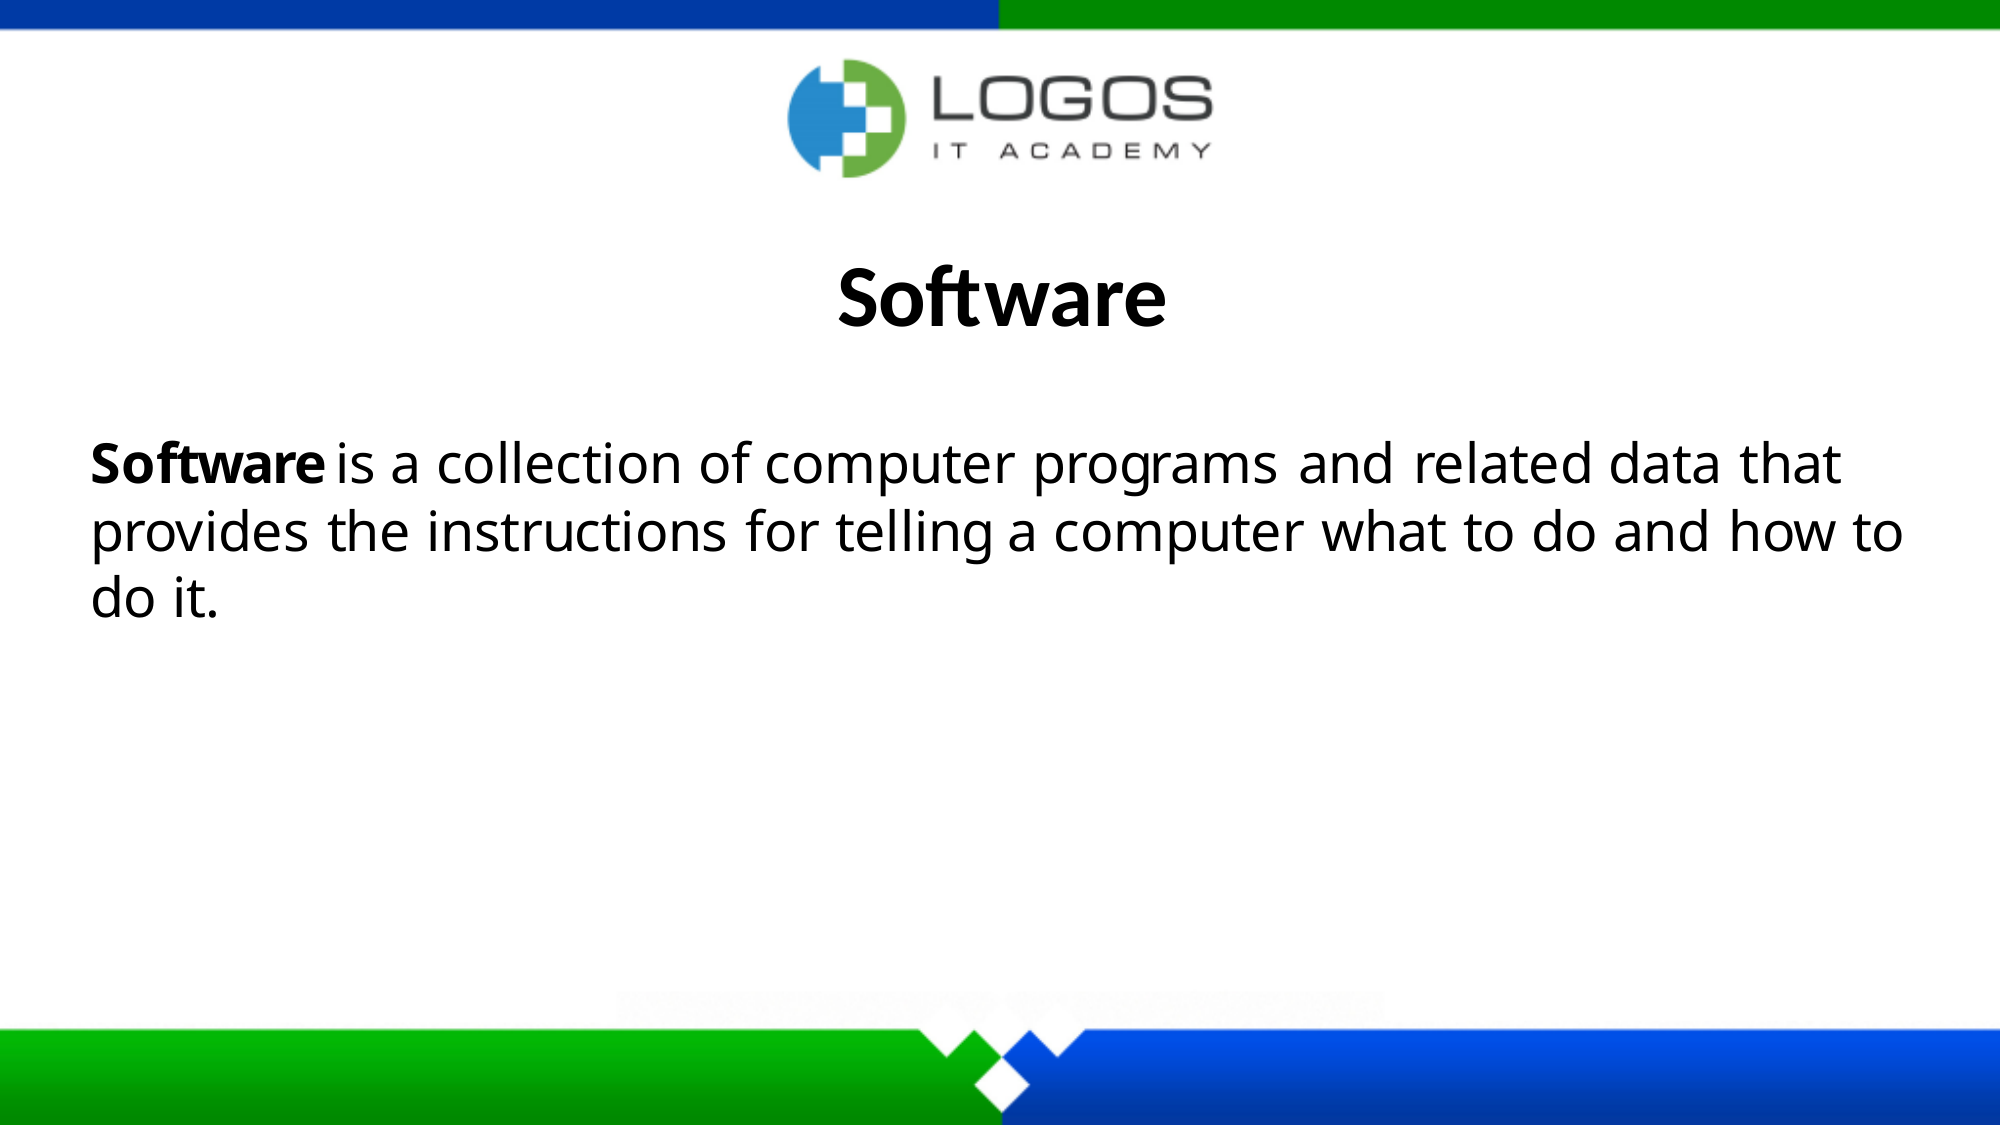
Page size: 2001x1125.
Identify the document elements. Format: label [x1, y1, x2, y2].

text_box [0, 0, 2000, 1125]
